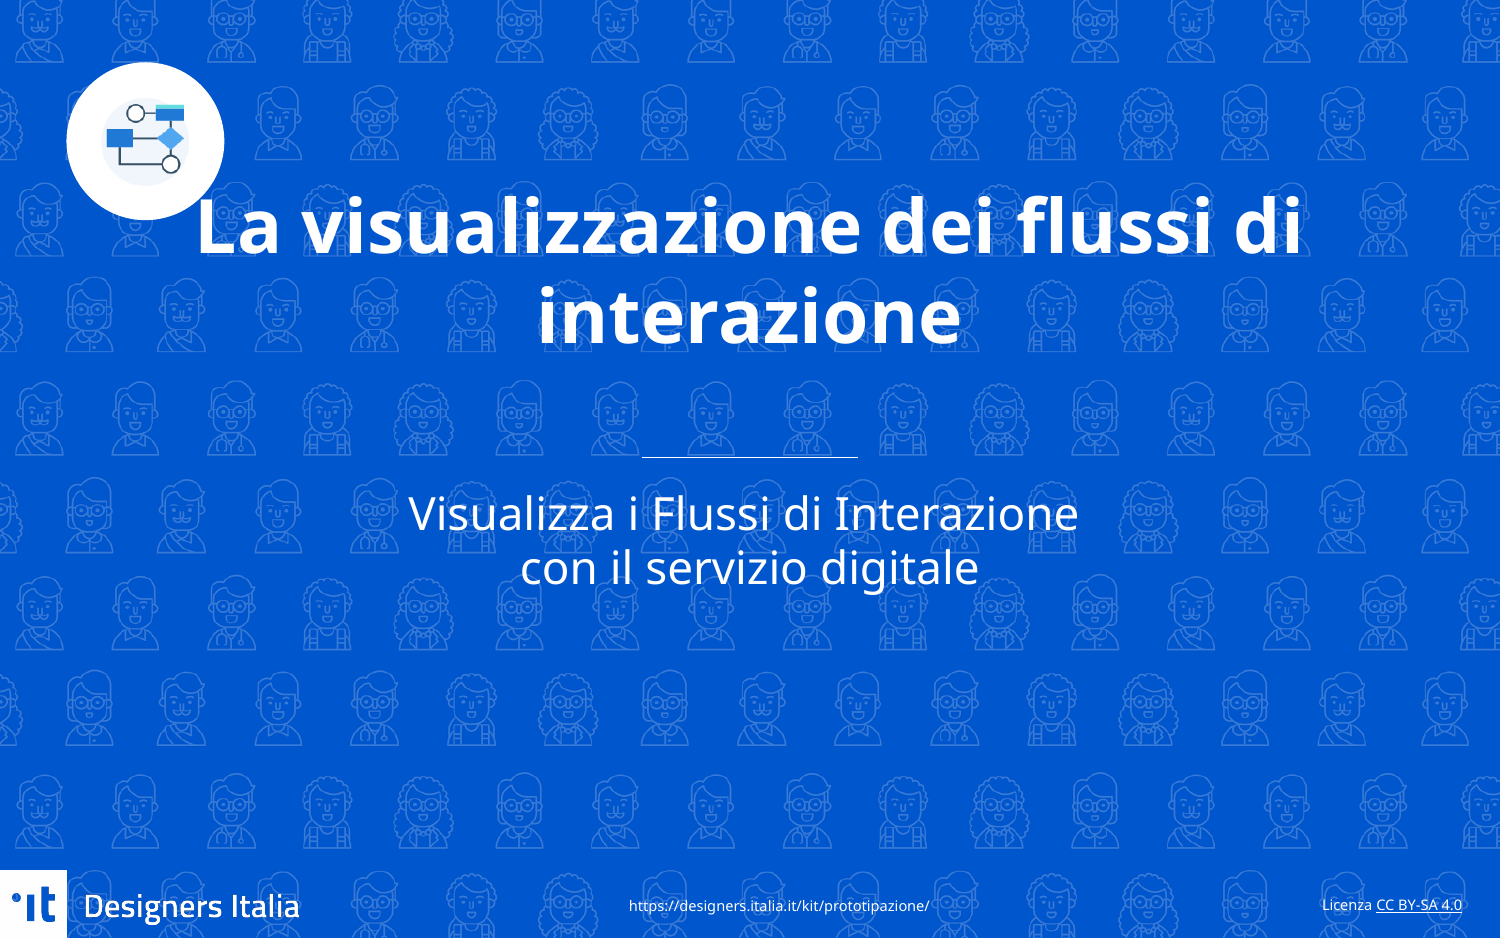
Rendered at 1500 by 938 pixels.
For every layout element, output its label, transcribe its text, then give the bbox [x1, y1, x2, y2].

text_box Visualizza i Flussi di Interazione con il servizio digitale [319, 513, 1181, 565]
text_box [67, 63, 224, 220]
text_box Licenza CC BY-SA 4.0 [1284, 870, 1500, 938]
text_box [471, 380, 1028, 418]
picture [0, 0, 1500, 938]
text_box La visualizzazione dei flussi di interazione [149, 158, 1351, 380]
text_box https://designers.italia.it/kit/prototipazione/ [339, 870, 1220, 938]
